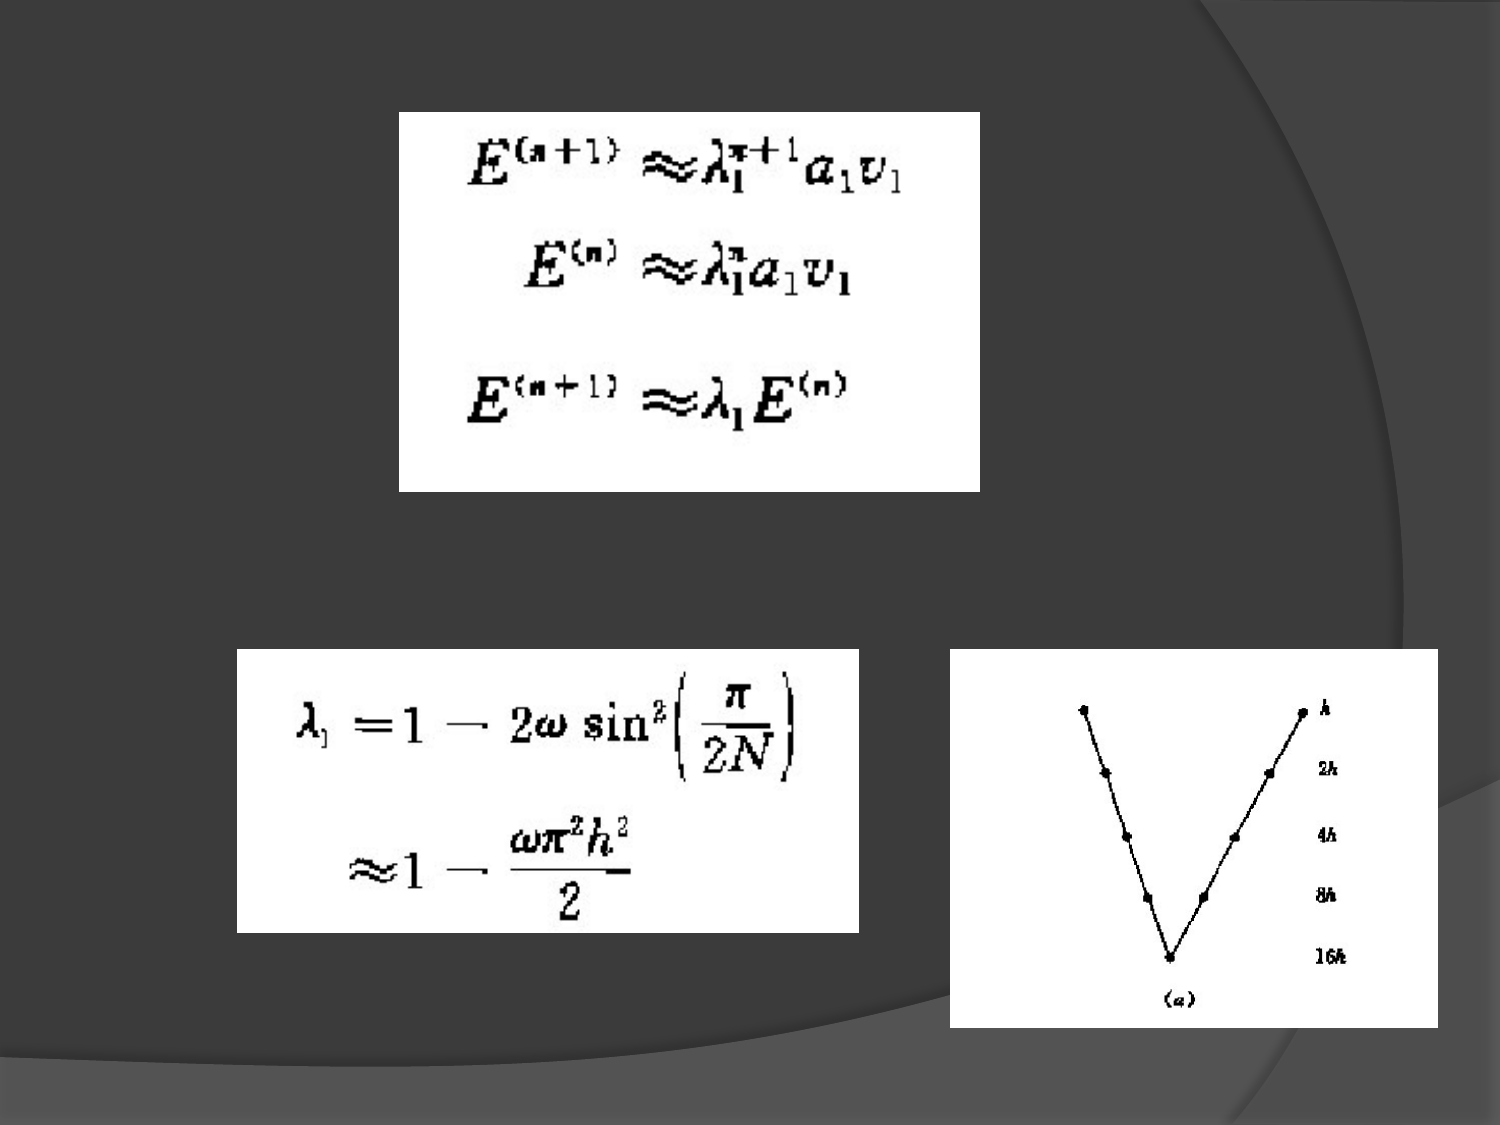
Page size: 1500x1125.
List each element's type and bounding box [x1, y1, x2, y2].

picture [399, 112, 980, 492]
picture [237, 649, 859, 933]
picture [949, 649, 1438, 1029]
